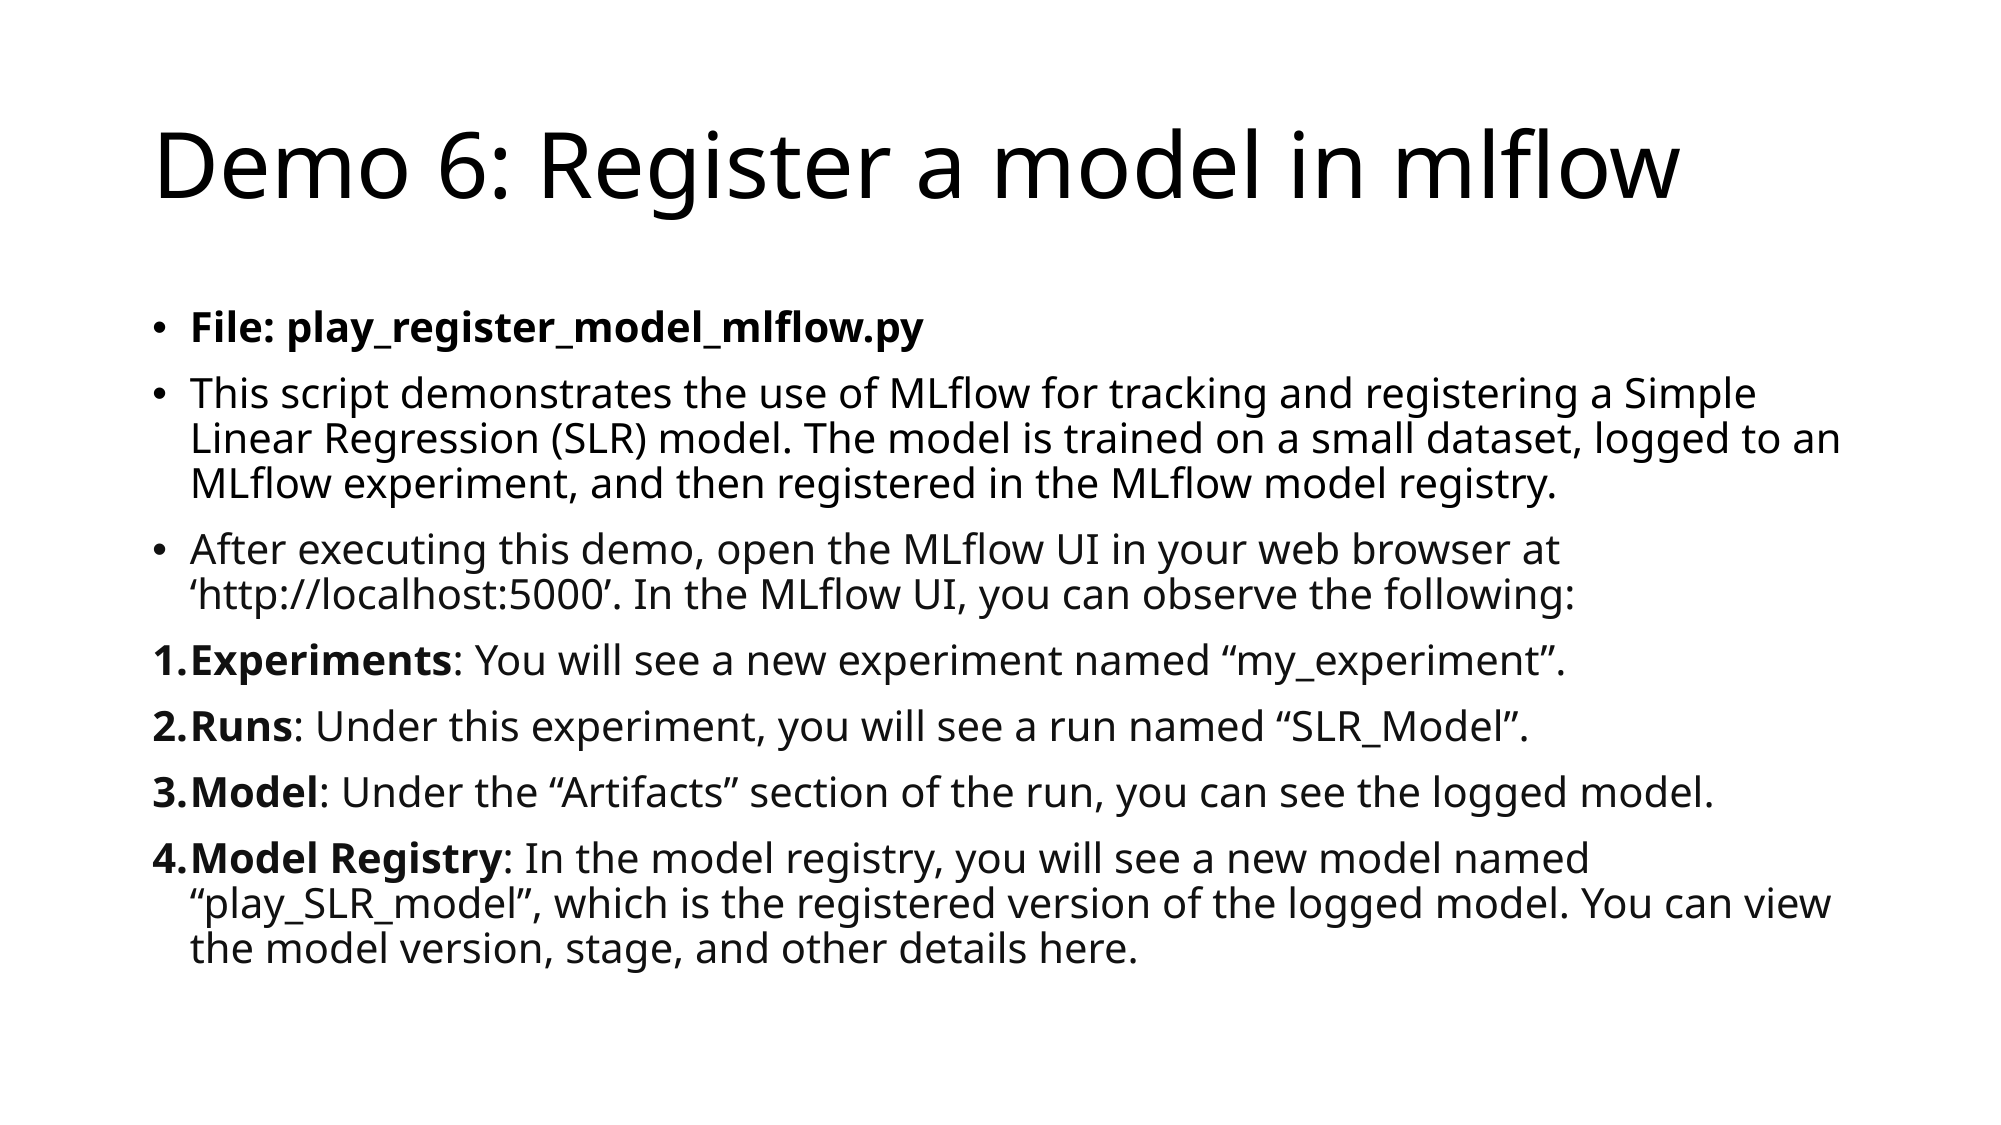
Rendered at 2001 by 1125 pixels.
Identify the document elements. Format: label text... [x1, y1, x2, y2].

list File: play_register_model_mlflow.py This script demonstrates the use of MLflow for tracking and registering a Simple Linear Regression (SLR) model. The model is trained on a small dataset, logged to an MLflow experiment, and then registered in the MLflow model registry. After executing this demo, open the MLflow UI in your web browser at ‘http://localhost:5000’. In the MLflow UI, you can observe the following: Experiments: You will see a new experiment named “my_experiment”. Runs: Under this experiment, you will see a run named “SLR_Model”. Model: Under the “Artifacts” section of the run, you can see the logged model. Model Registry: In the model registry, you will see a new model named “play_SLR_model”, which is the registered version of the logged model. You can view the model version, stage, and other details here. [137, 299, 1863, 1014]
title Demo 6: Register a model in mlflow [137, 59, 1863, 278]
